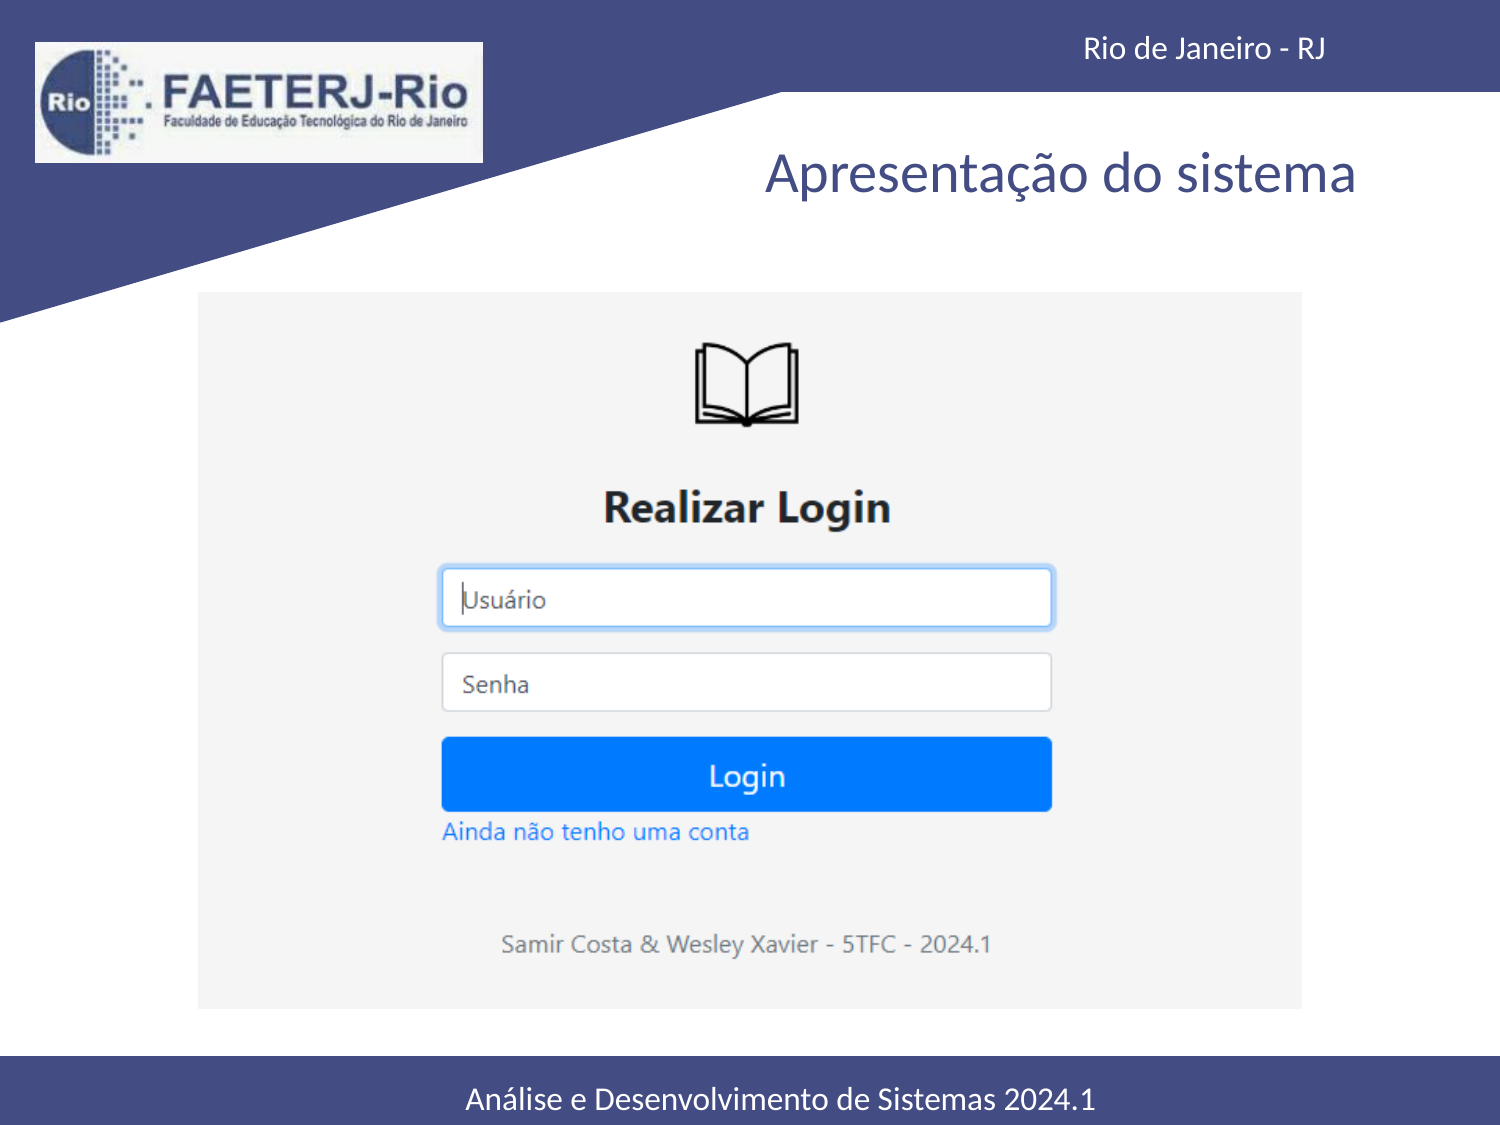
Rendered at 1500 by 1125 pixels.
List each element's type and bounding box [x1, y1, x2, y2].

text_box [0, 1058, 1500, 1125]
picture [197, 292, 1303, 1009]
picture [35, 42, 483, 163]
text_box [0, 0, 1500, 321]
